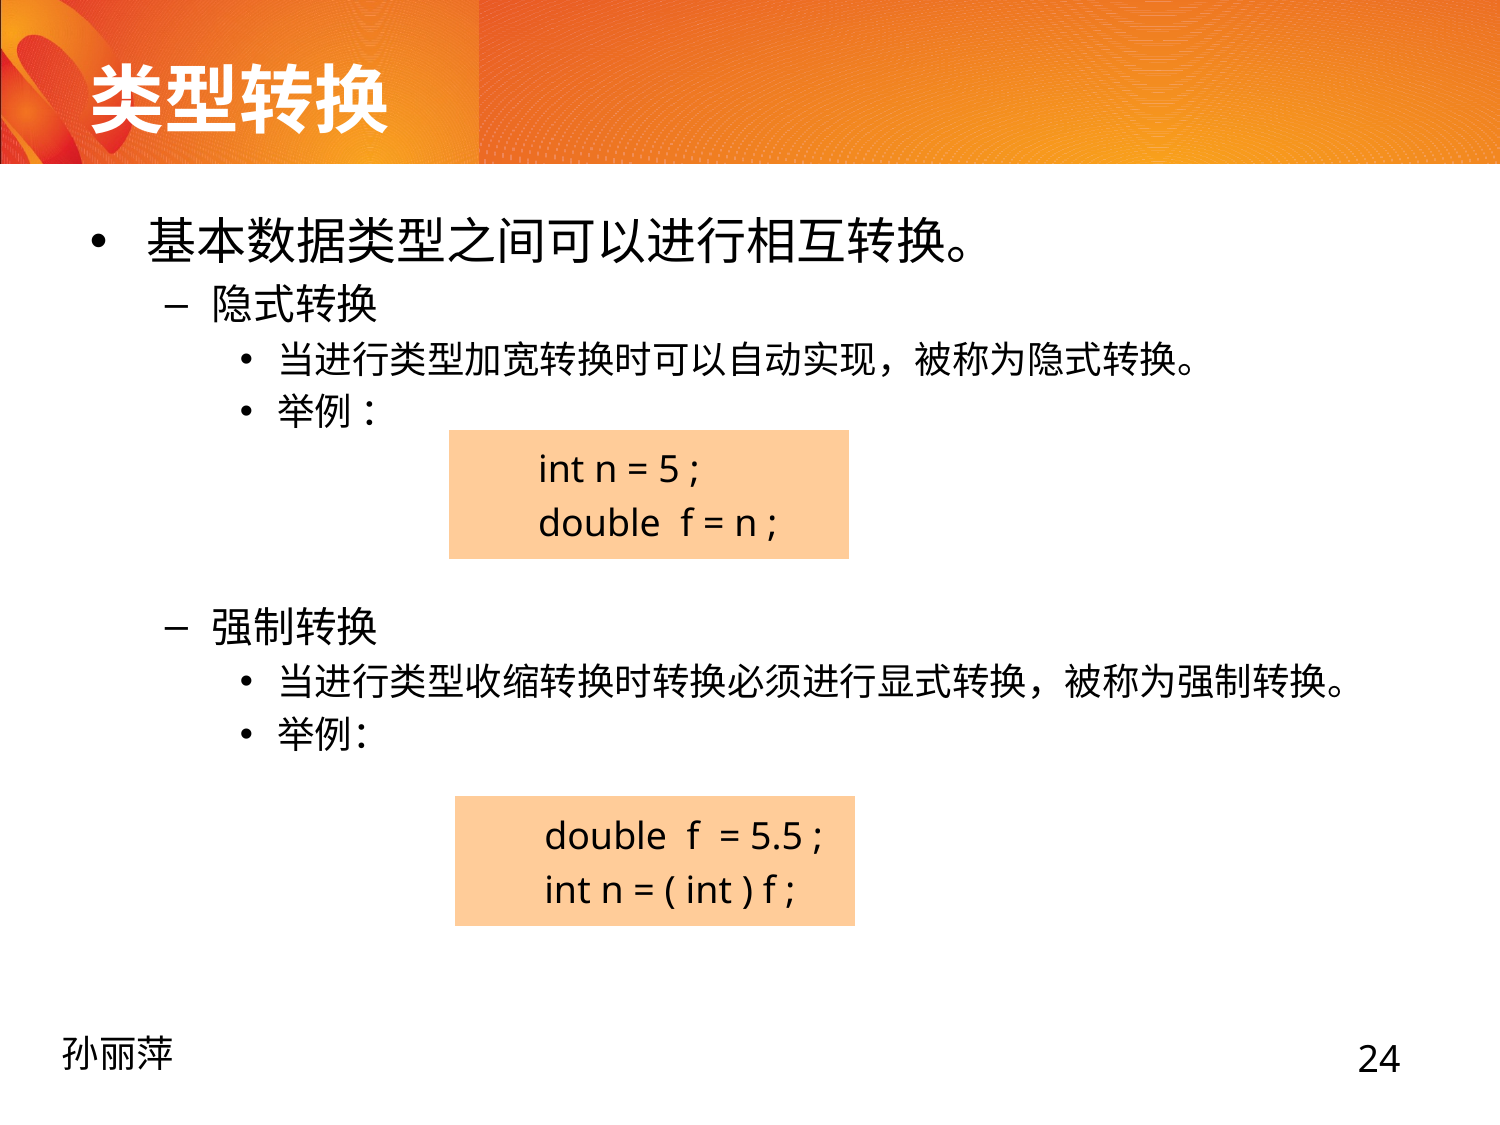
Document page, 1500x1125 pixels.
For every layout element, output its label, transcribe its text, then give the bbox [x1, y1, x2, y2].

picture [0, 0, 1500, 164]
title 类型转换 [75, 45, 1425, 167]
list 基本数据类型之间可以进行相互转换。 隐式转换 当进行类型加宽转换时可以自动实现，被称为隐式转换。 举例 ： 强制转换 当进行类型收缩转换时转换必须进行显式转换，被称为强制转换。 举例： [75, 190, 1425, 1005]
text_box int n = 5 ; double f = n ; [448, 428, 851, 561]
text_box double f = 5.5 ; int n = ( int ) f ; [454, 795, 857, 927]
